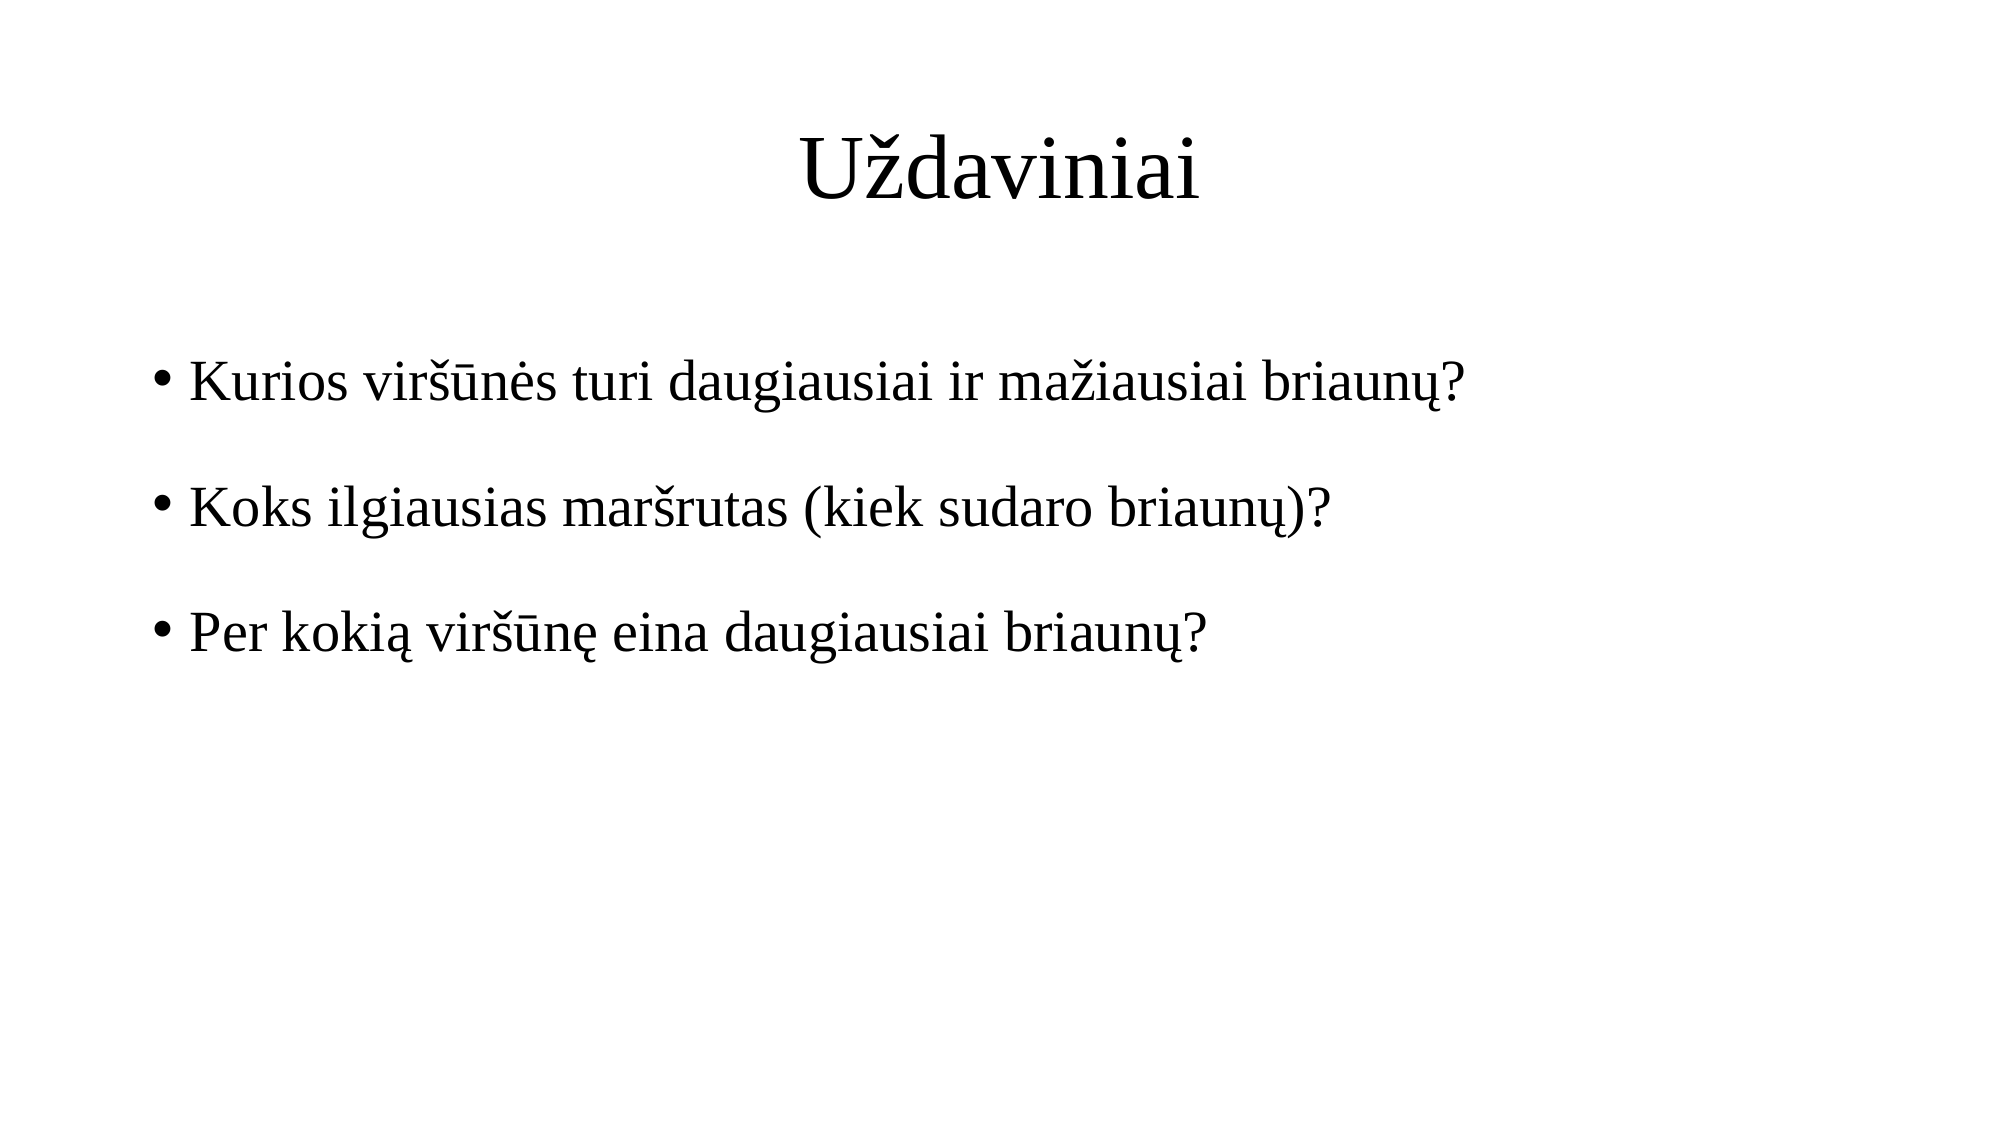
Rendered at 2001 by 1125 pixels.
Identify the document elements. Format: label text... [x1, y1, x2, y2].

title Uždaviniai [137, 59, 1863, 278]
list Kurios viršūnės turi daugiausiai ir mažiausiai briaunų? Koks ilgiausias maršrutas (kiek sudaro briaunų)? Per kokią viršūnę eina daugiausiai briaunų? [137, 299, 1863, 1014]
